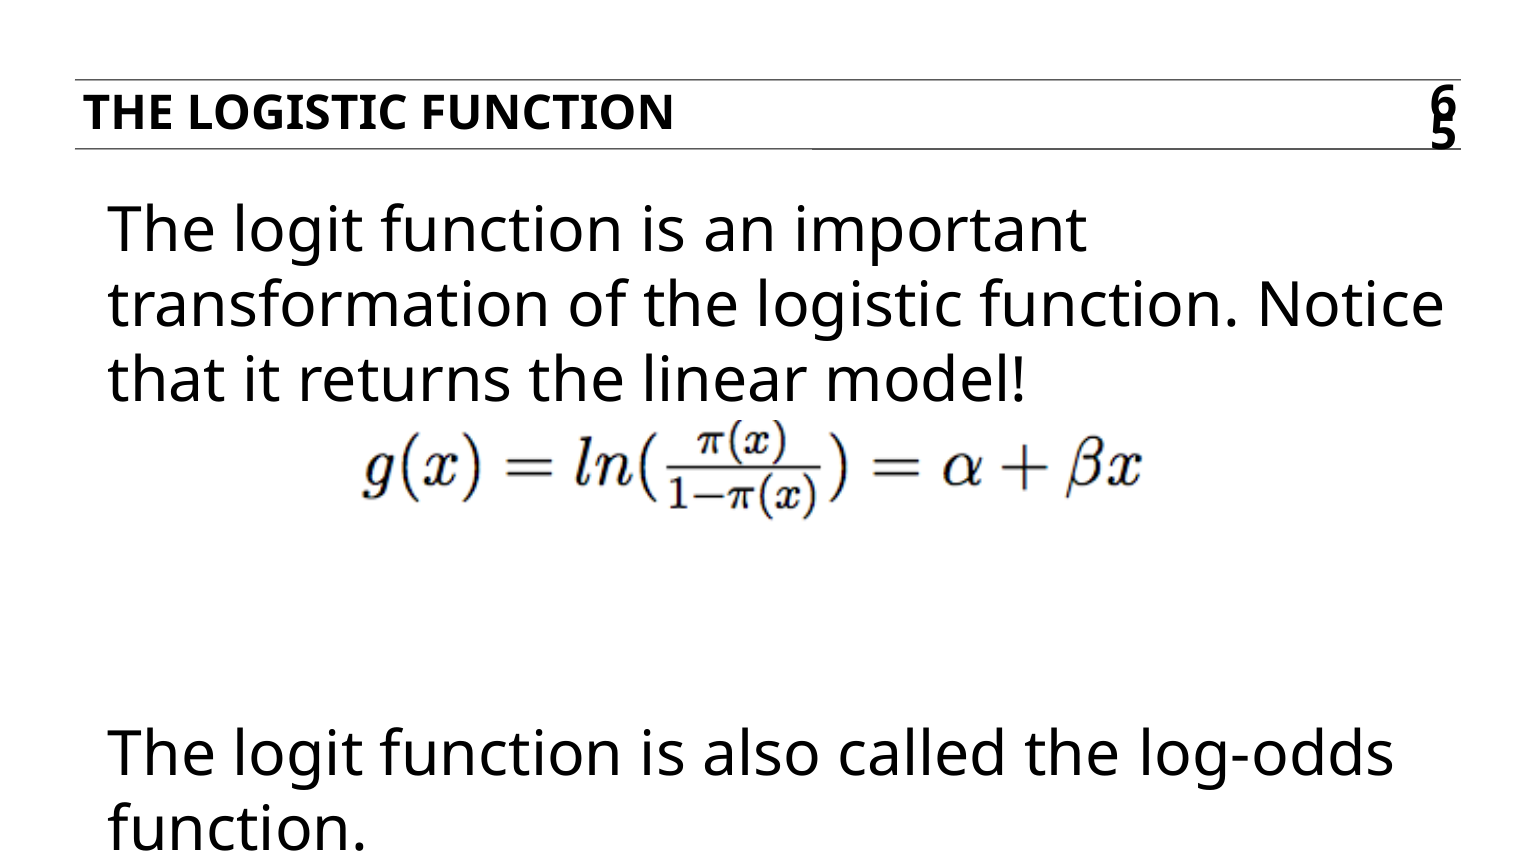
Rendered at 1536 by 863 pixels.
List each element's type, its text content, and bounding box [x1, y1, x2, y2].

picture [351, 420, 1184, 532]
list The logistic function [67, 81, 1118, 132]
slide_number 65 [1419, 86, 1461, 138]
text_box The logit function is an important transformation of the logistic function. Notice that it returns the linear model! The logit function is also called the log-odds function. [92, 181, 1468, 863]
